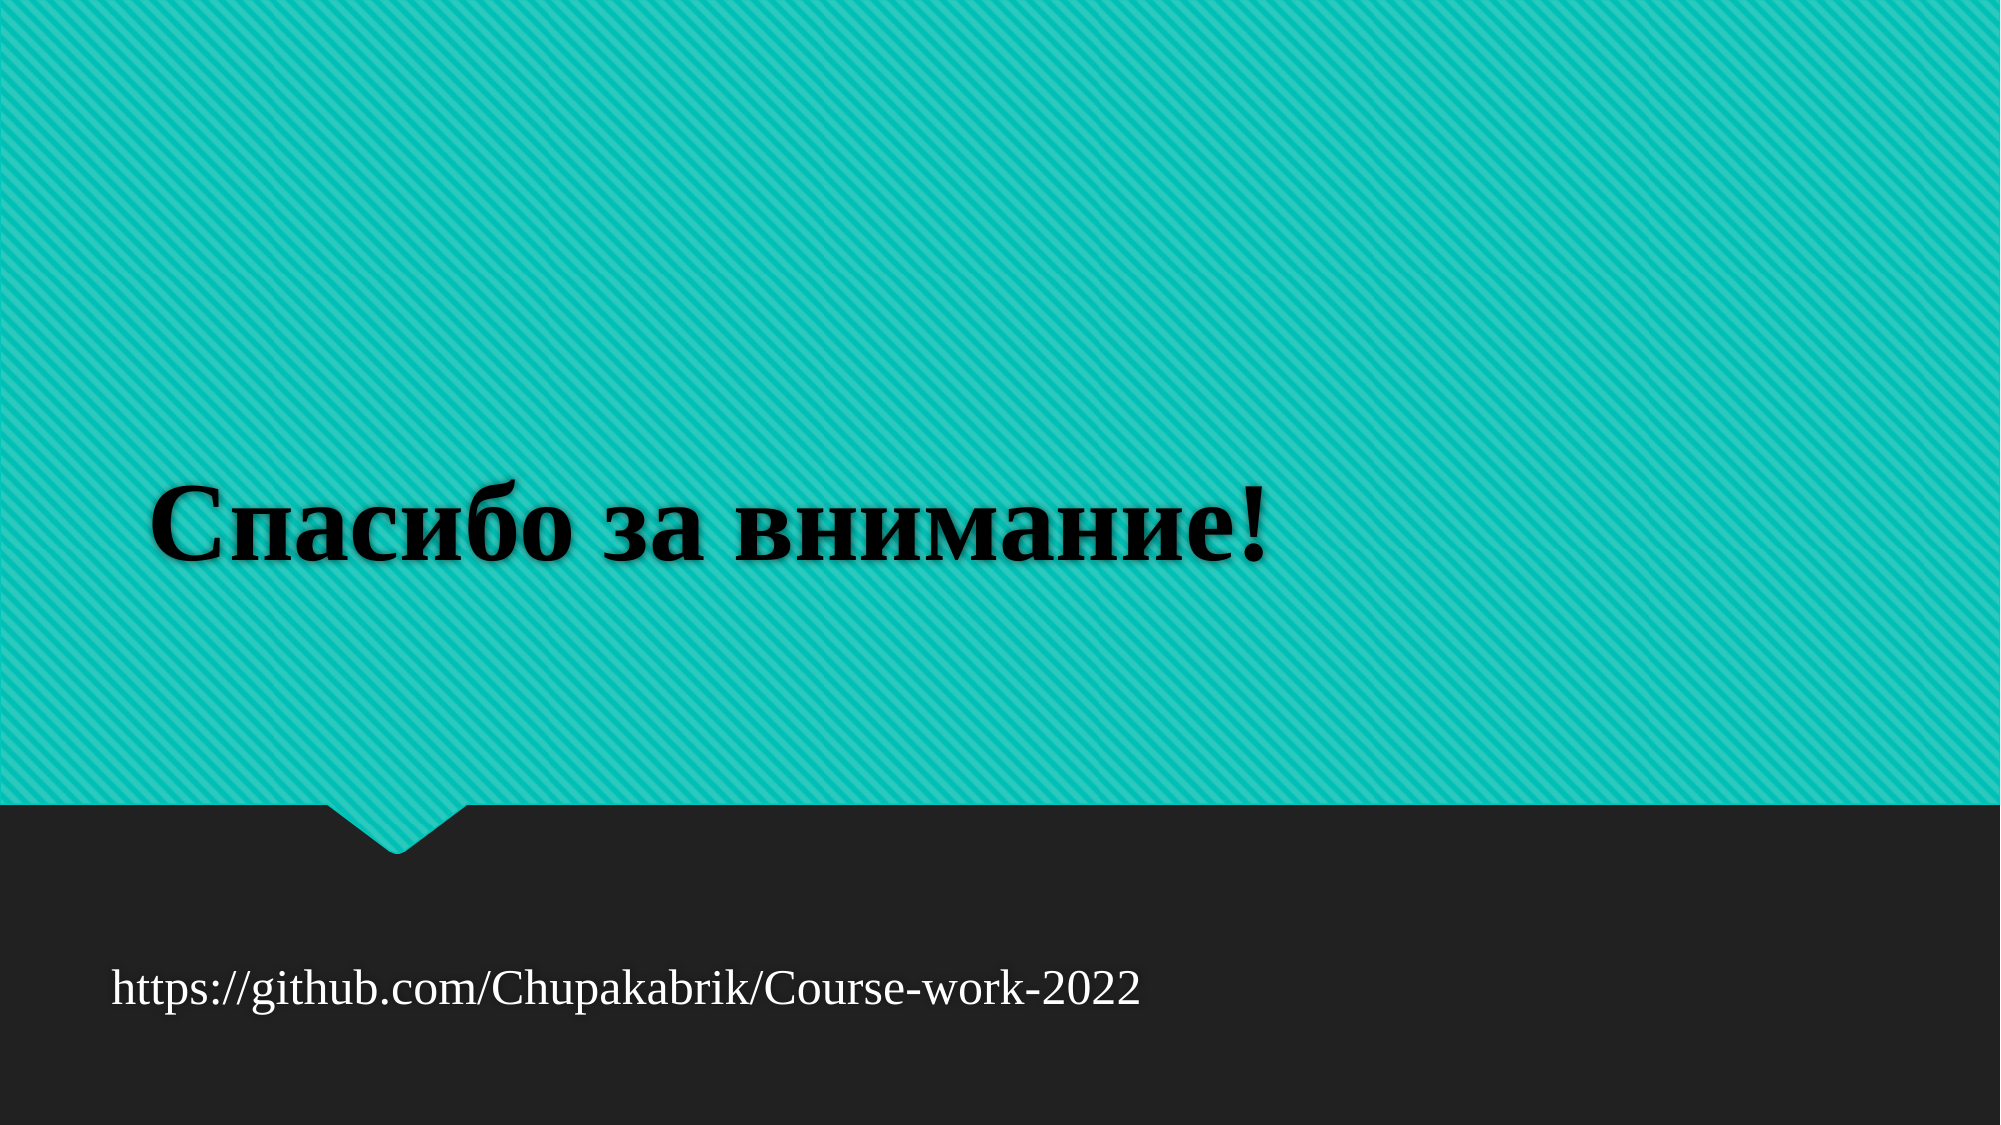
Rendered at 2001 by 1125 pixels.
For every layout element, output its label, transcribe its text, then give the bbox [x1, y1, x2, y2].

title Спасибо за внимание! [132, 237, 1868, 726]
subtitle https://github.com/Chupakabrik/Course-work-2022 [96, 946, 1831, 1018]
